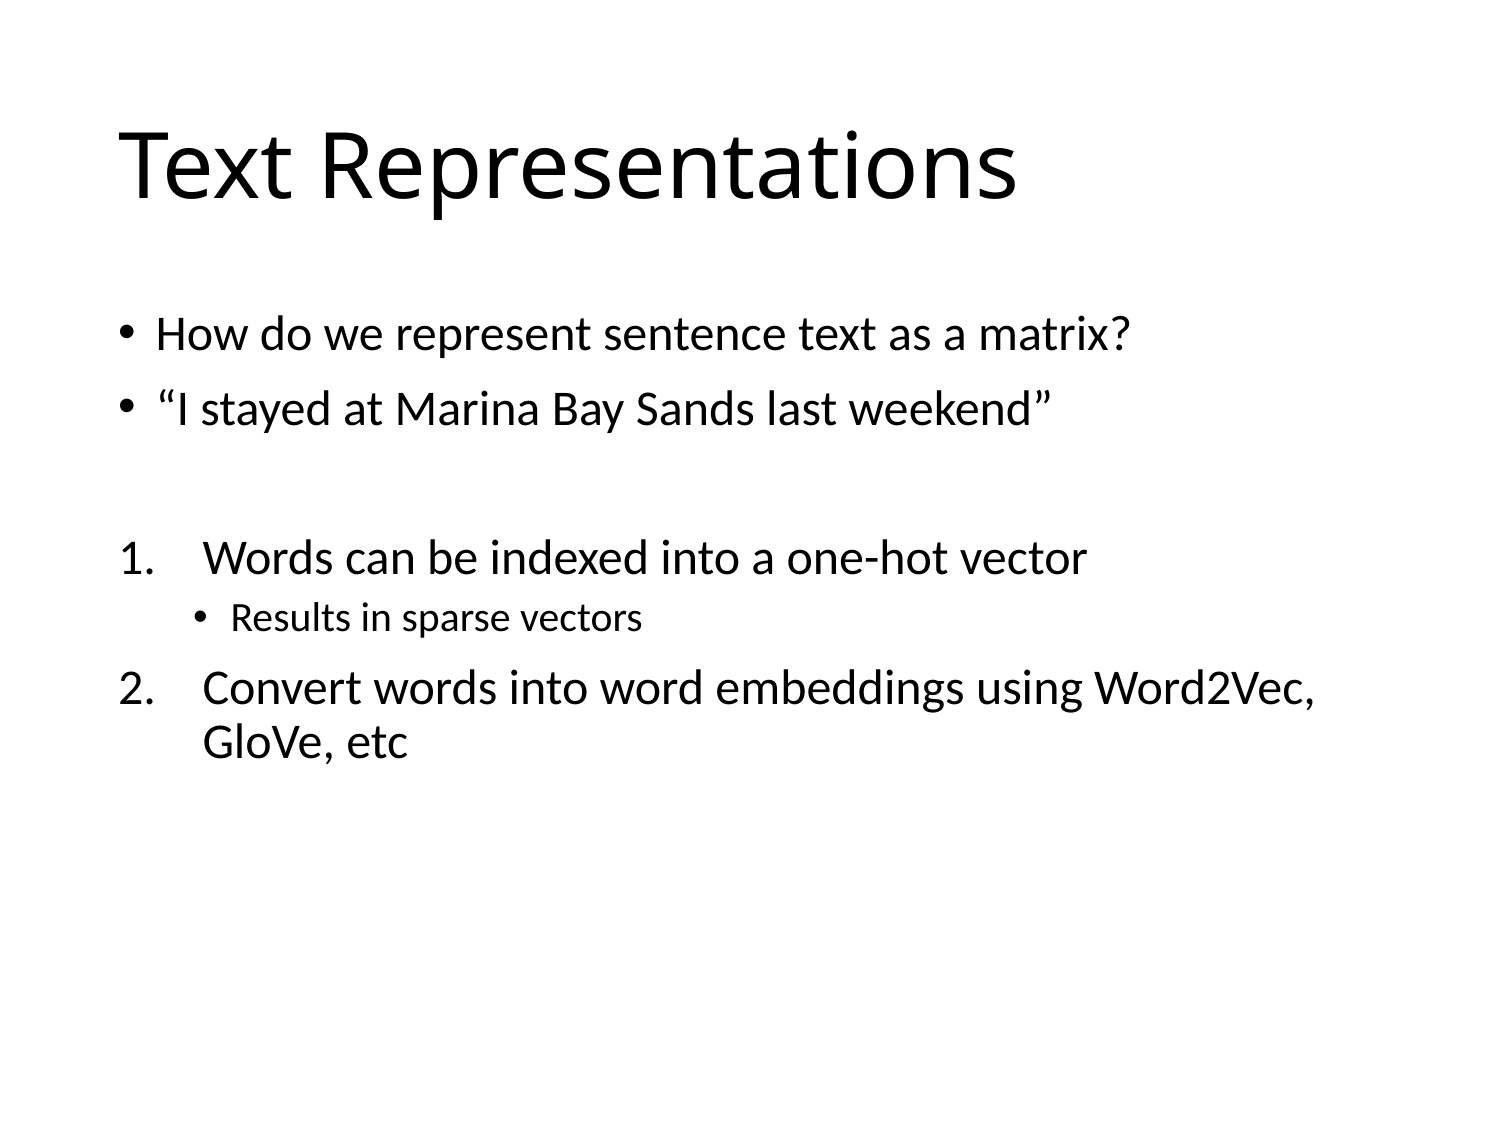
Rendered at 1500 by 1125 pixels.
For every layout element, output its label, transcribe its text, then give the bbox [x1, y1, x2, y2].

list How do we represent sentence text as a matrix? “I stayed at Marina Bay Sands last weekend” Words can be indexed into a one-hot vector Results in sparse vectors Convert words into word embeddings using Word2Vec, GloVe, etc [103, 299, 1397, 1014]
title Text Representations [103, 59, 1397, 278]
